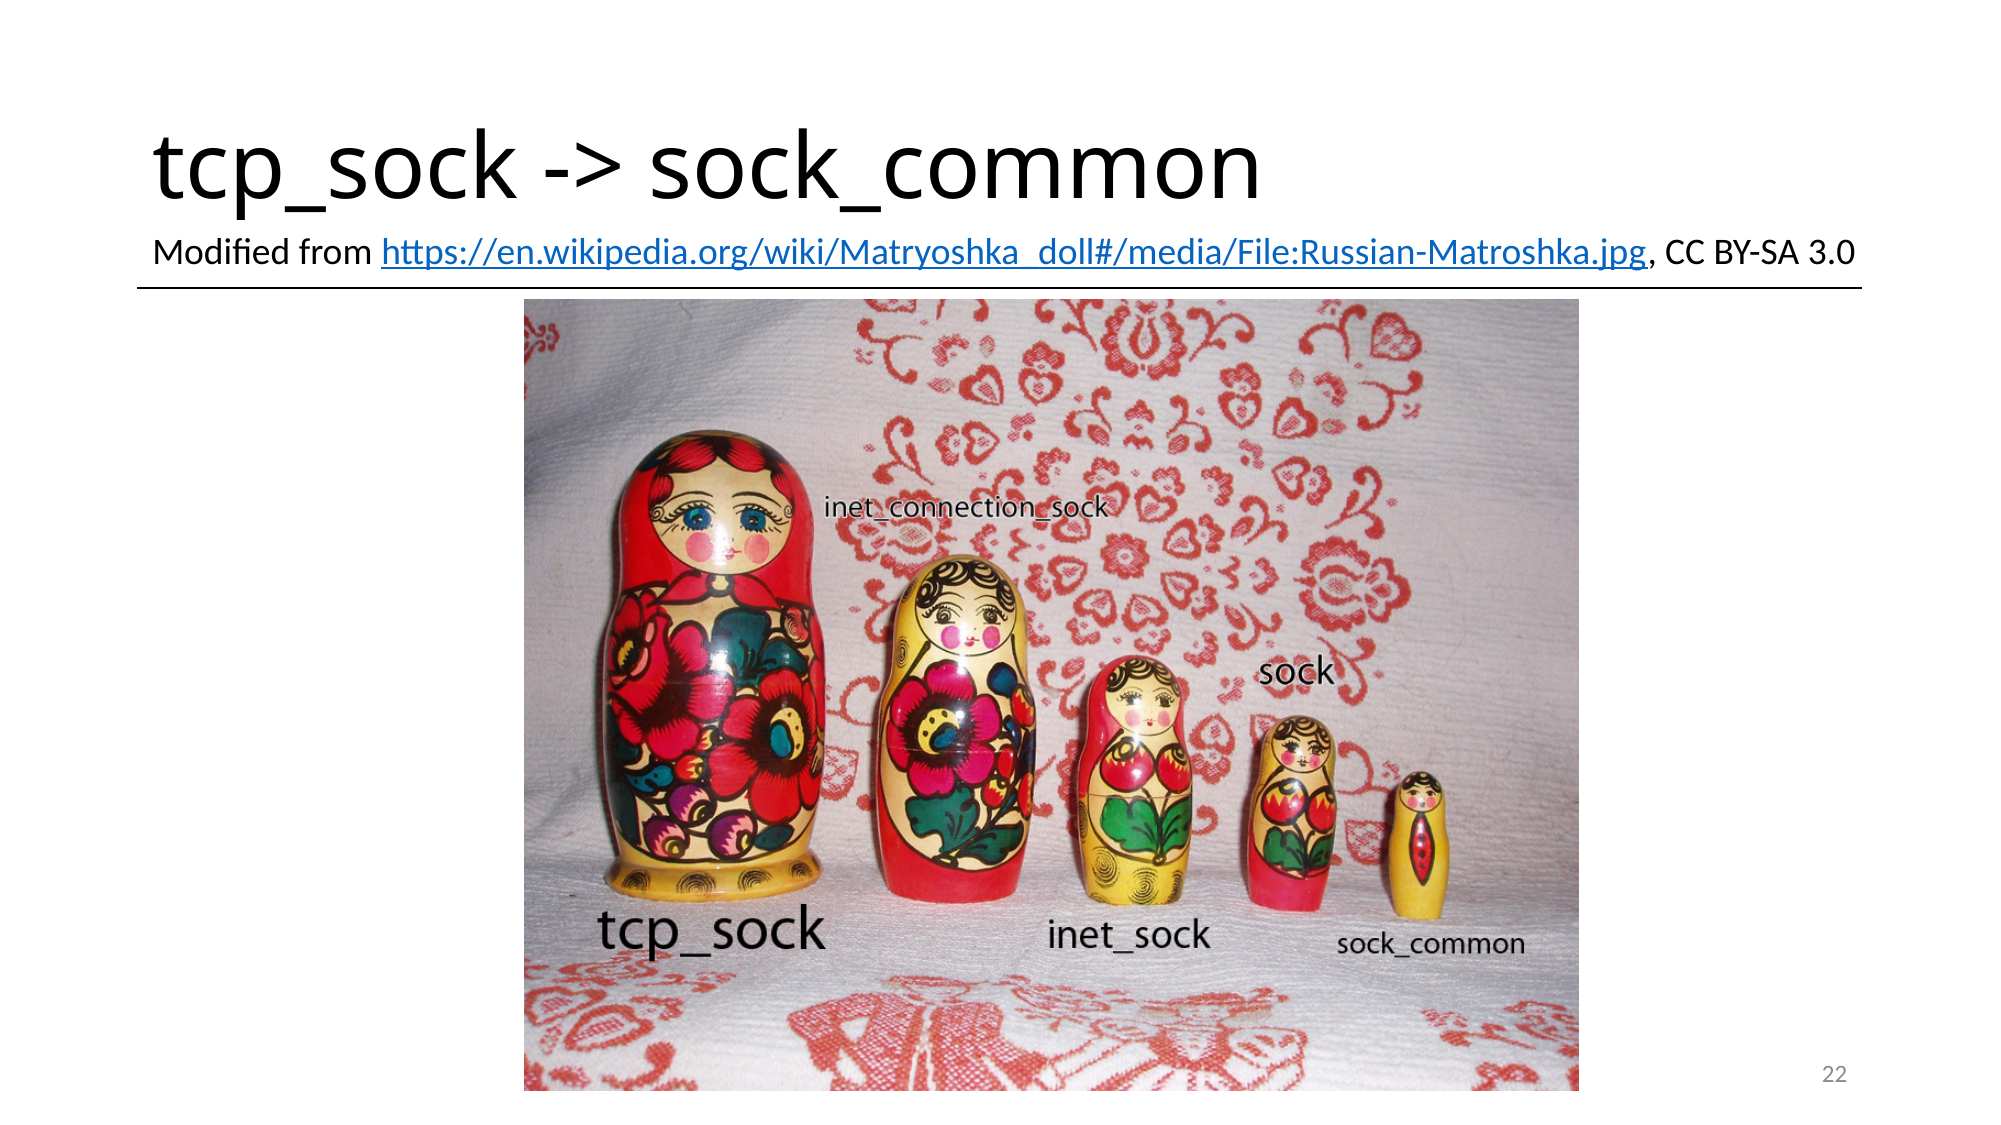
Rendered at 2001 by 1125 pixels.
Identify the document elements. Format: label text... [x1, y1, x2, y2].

title tcp_sock -> sock_common [137, 59, 1863, 219]
slide_number 22 [1412, 1042, 1863, 1103]
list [524, 299, 1579, 1091]
text_box Modified from https://en.wikipedia.org/wiki/Matryoshka_doll#/media/File:Russian-Matroshka.jpg, CC BY-SA 3.0 [137, 219, 1886, 280]
